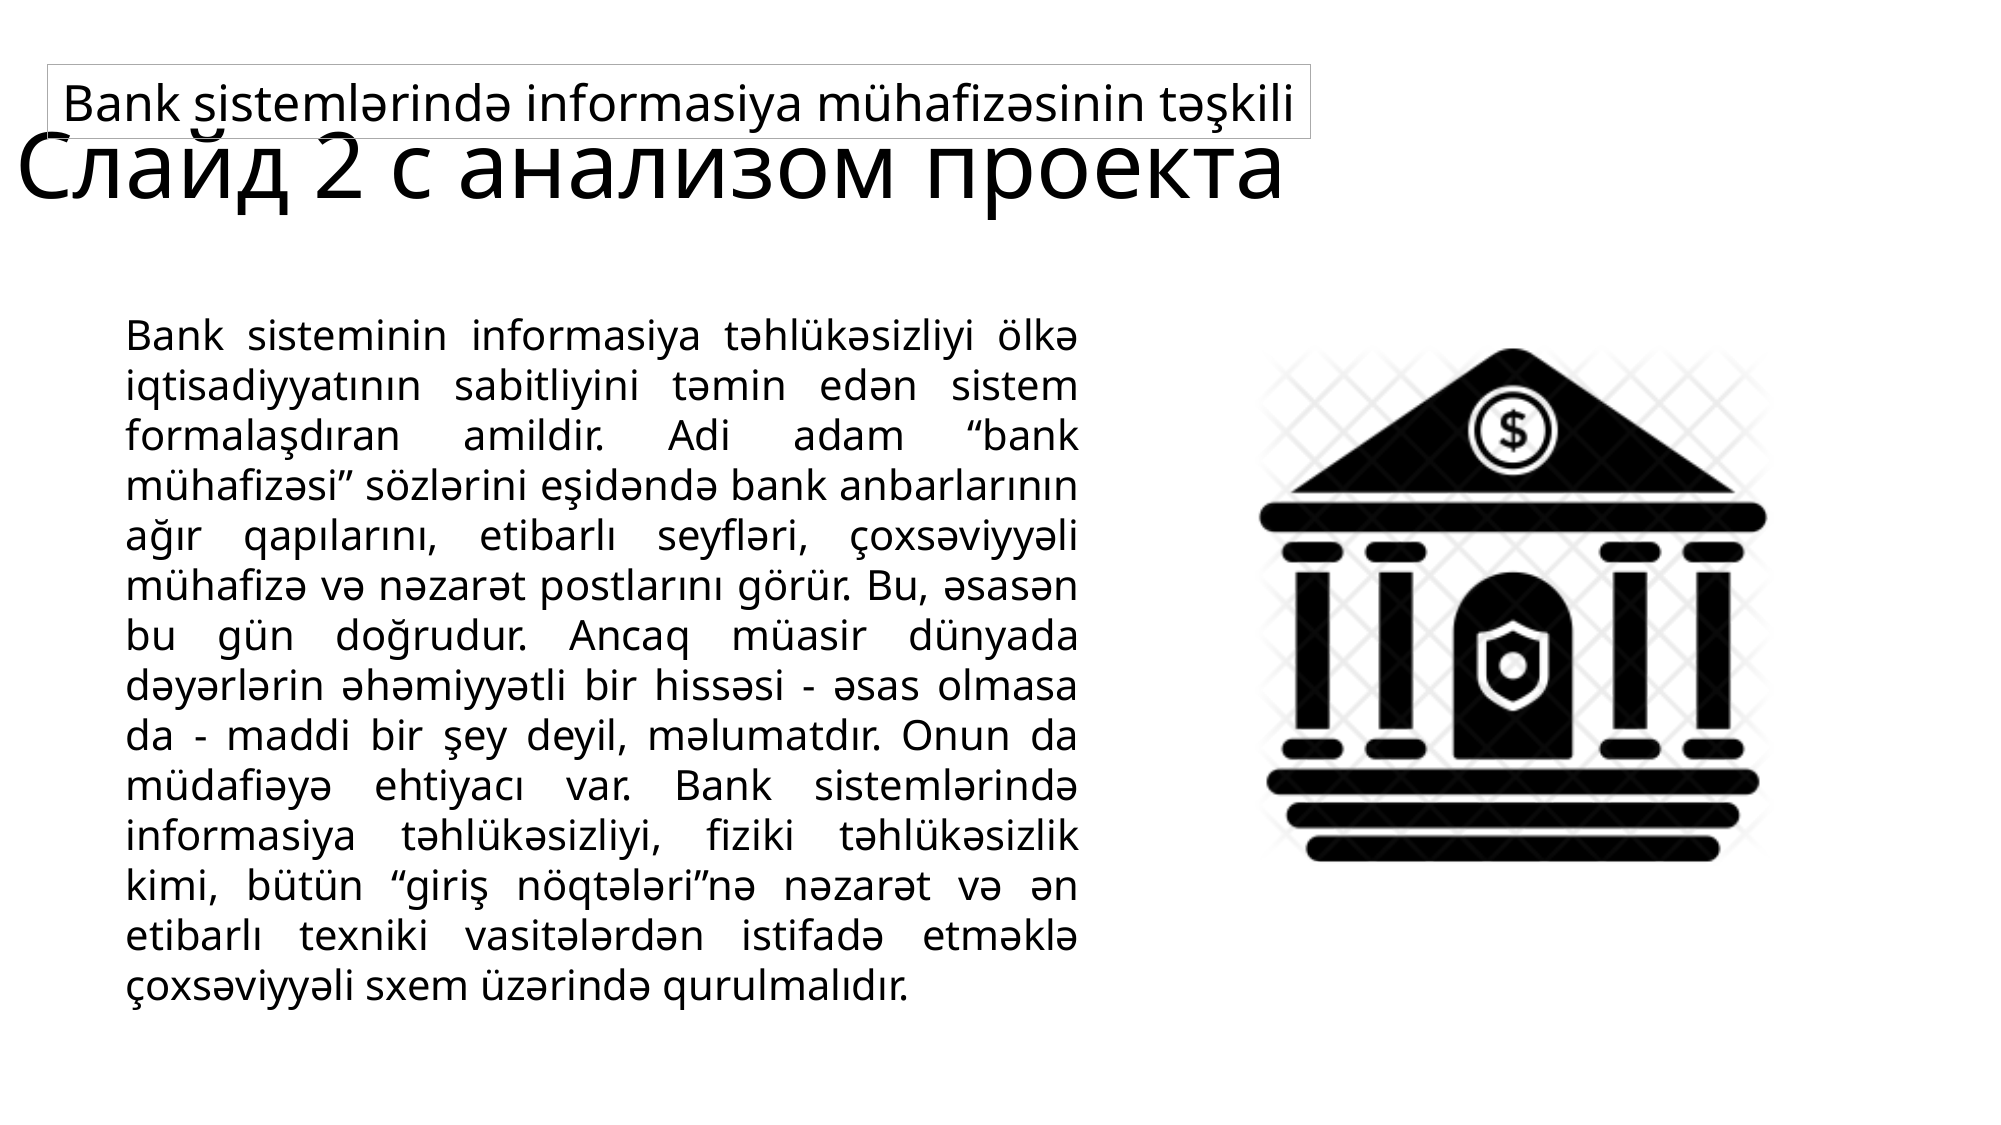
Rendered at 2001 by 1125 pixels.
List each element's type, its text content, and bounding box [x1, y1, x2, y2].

title Слайд 2 с анализом проекта [0, 59, 1725, 278]
picture [1253, 345, 1774, 866]
text_box Bank sisteminin informasiya təhlükəsizliyi ölkə iqtisadiyyatının sabitliyini təmin edən sistem formalaşdıran amildir. Adi adam “bank mühafizəsi” sözlərini eşidəndə bank anbarlarının ağır qapılarını, etibarlı seyfləri, çoxsəviyyəli mühafizə və nəzarət postlarını görür. Bu, əsasən bu gün doğrudur. Ancaq müasir dünyada dəyərlərin əhəmiyyətli bir hissəsi - əsas olmasa da - maddi bir şey deyil, məlumatdır. Onun da müdafiəyə ehtiyacı var. Bank sistemlərində informasiya təhlükəsizliyi, fiziki təhlükəsizlik kimi, bütün “giriş nöqtələri”nə nəzarət və ən etibarlı texniki vasitələrdən istifadə etməklə çoxsəviyyəli sxem üzərində qurulmalıdır. [111, 301, 1095, 1017]
text_box Bank sistemlərində informasiya mühafizəsinin təşkili [47, 64, 1311, 139]
